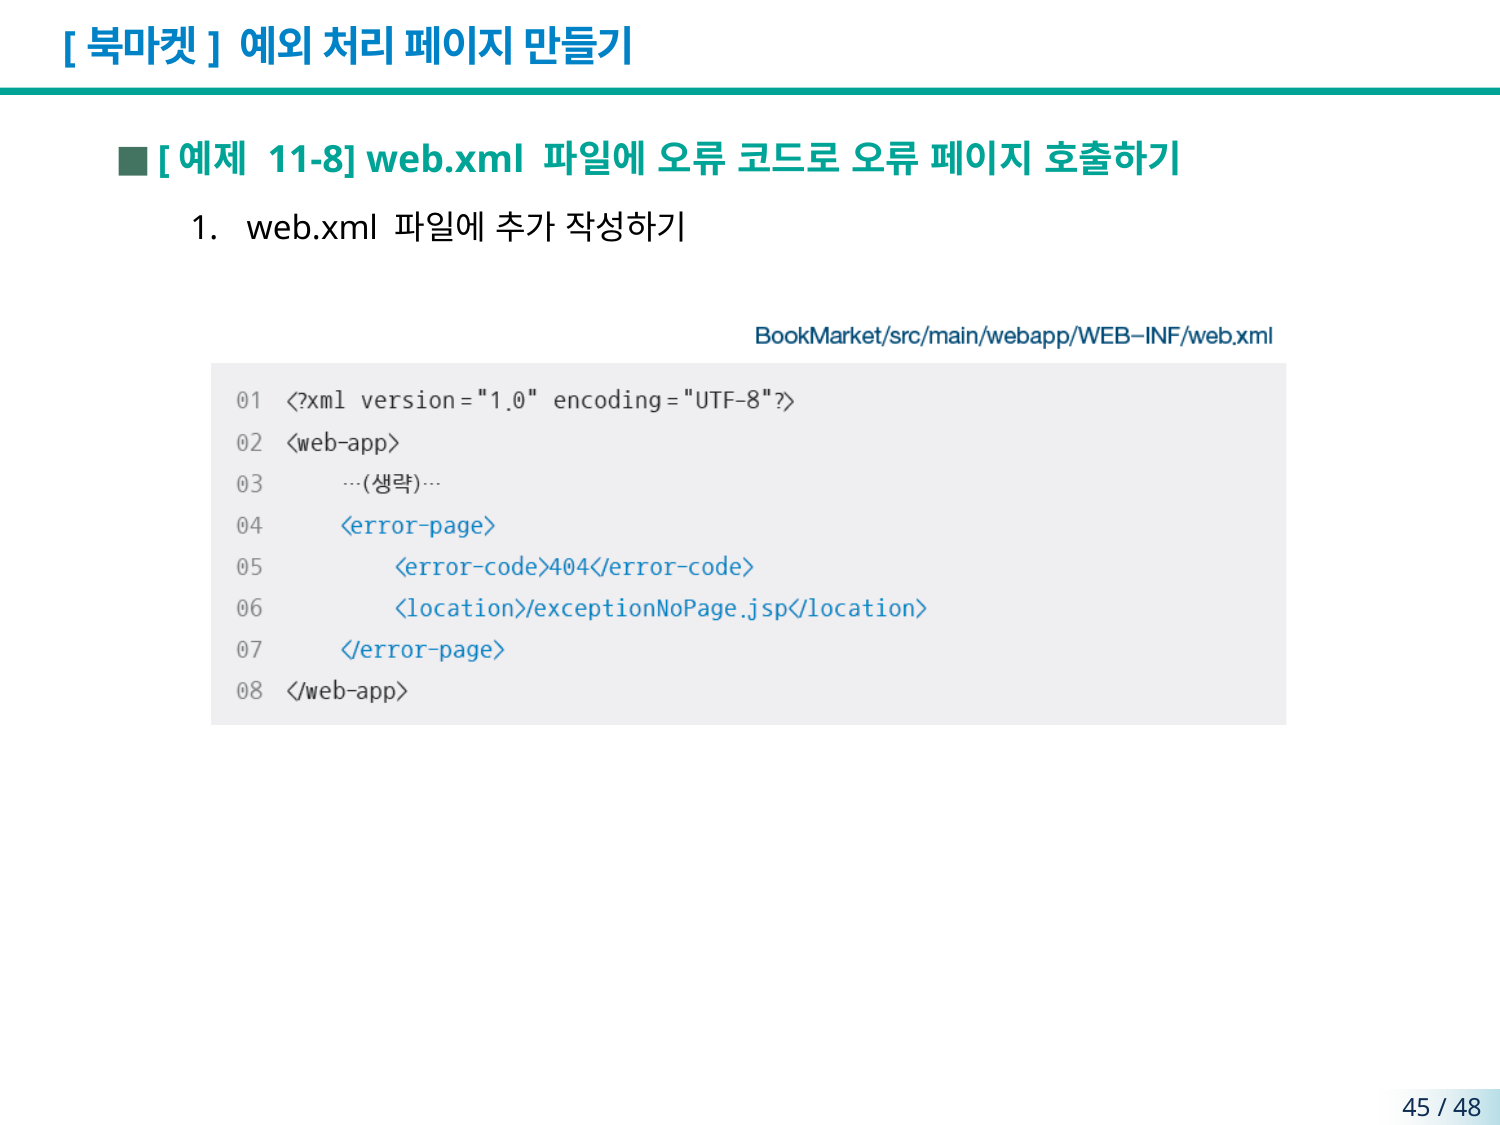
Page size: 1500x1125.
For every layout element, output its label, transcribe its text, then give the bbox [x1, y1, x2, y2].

picture [211, 317, 1289, 726]
title [북마켓] 예외 처리 페이지 만들기 [47, 5, 1325, 84]
list [예제 11-8] web.xml 파일에 오류 코드로 오류 페이지 호출하기 web.xml 파일에 추가 작성하기 [100, 127, 1459, 1050]
